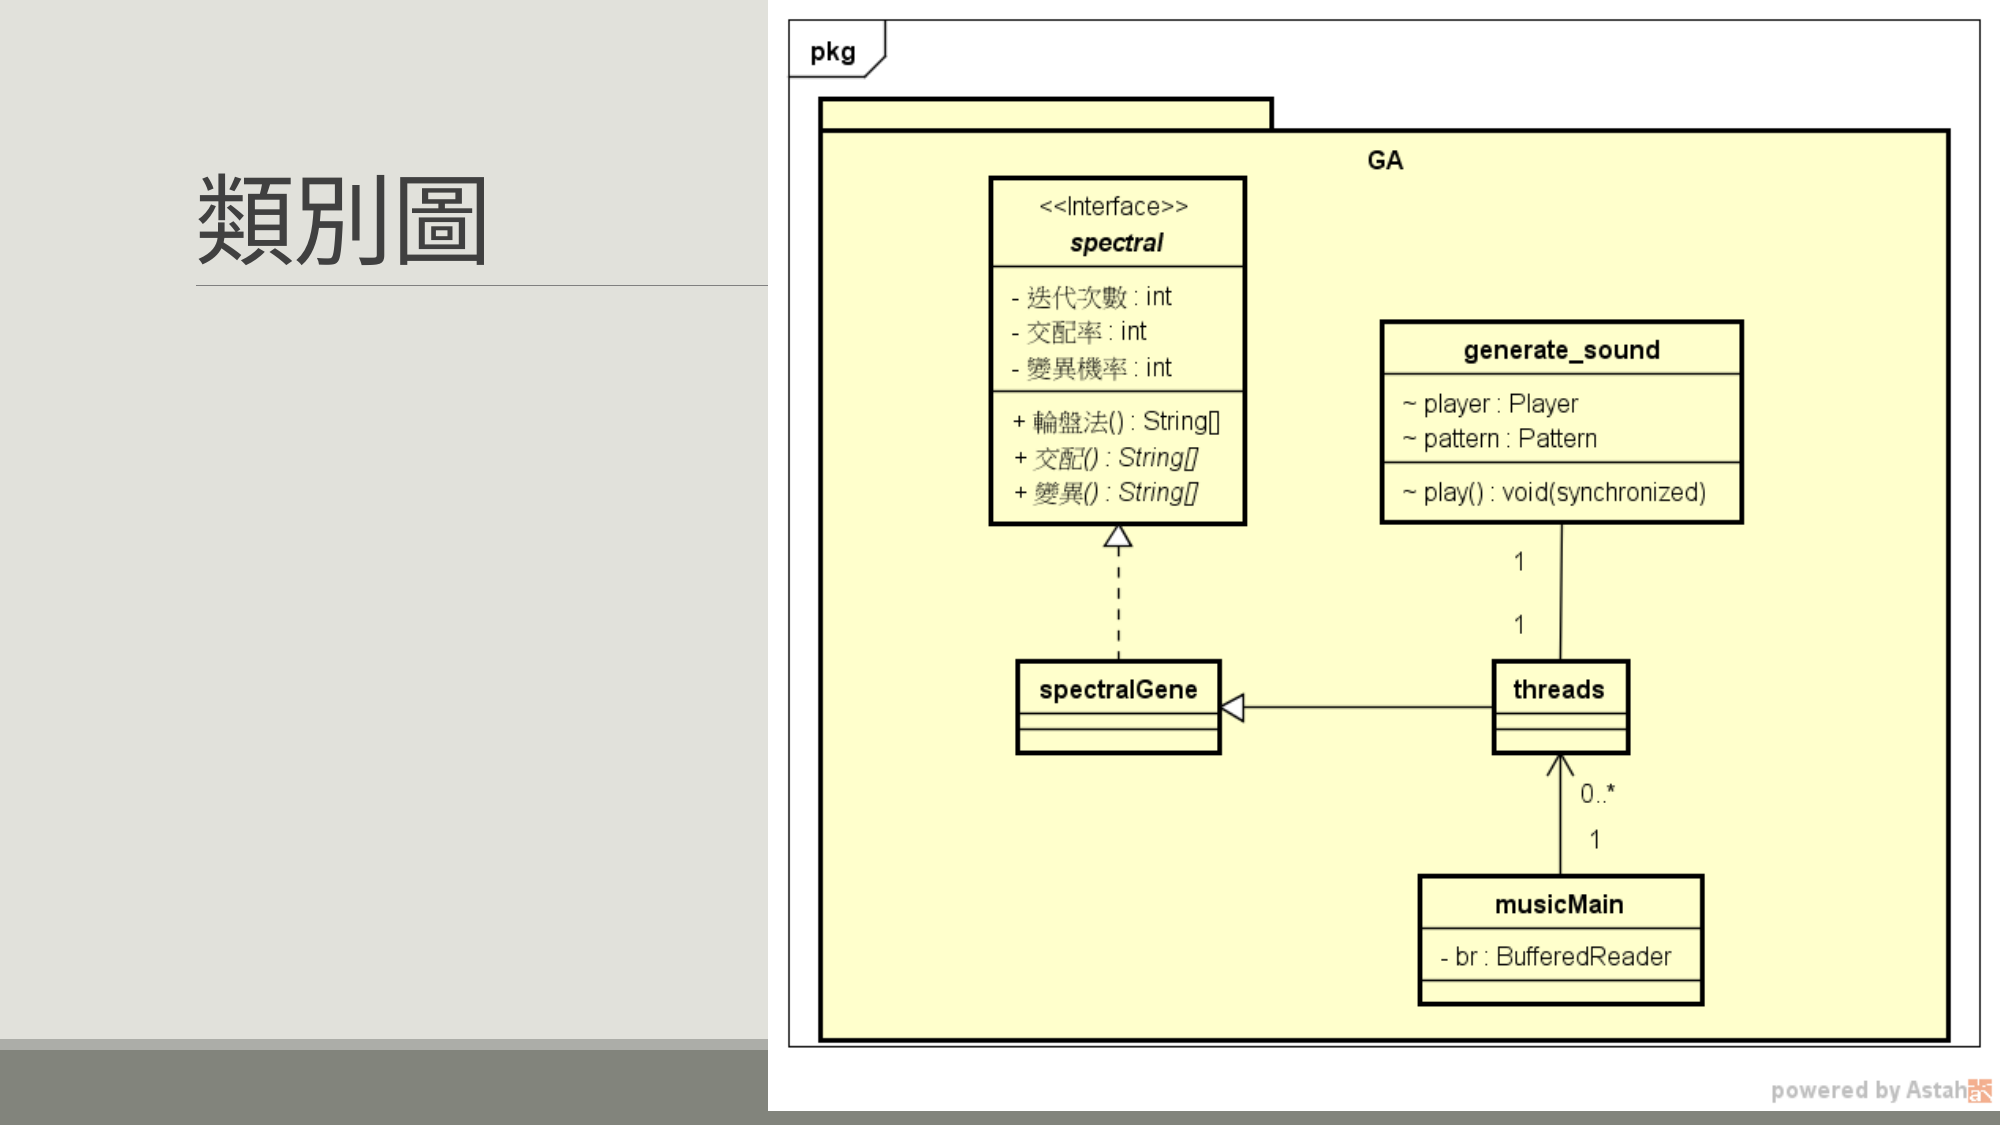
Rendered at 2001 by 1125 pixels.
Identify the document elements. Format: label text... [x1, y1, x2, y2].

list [767, 0, 2000, 1111]
title 類別圖 [180, 47, 766, 285]
